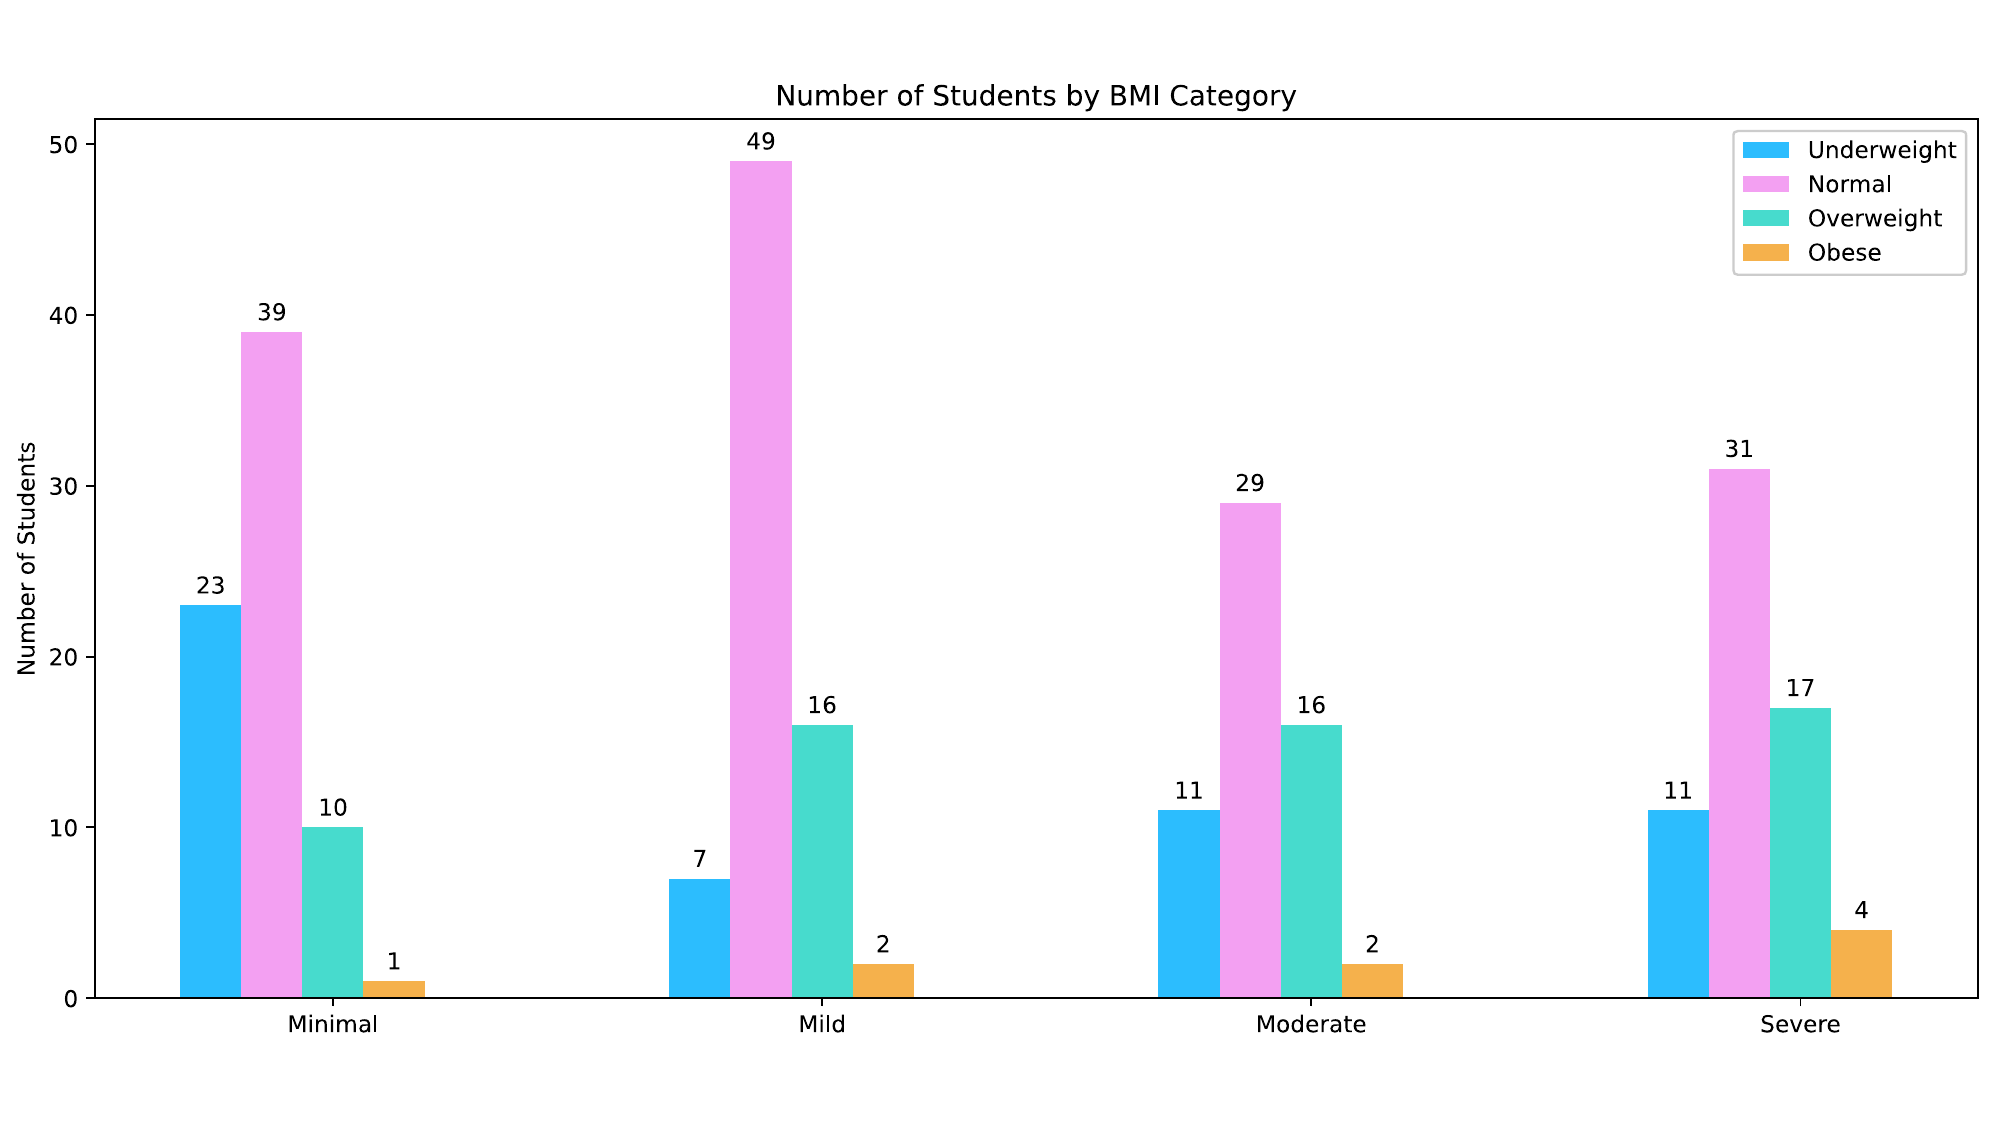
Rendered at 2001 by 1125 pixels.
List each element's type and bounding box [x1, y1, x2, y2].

picture [0, 67, 2000, 1058]
